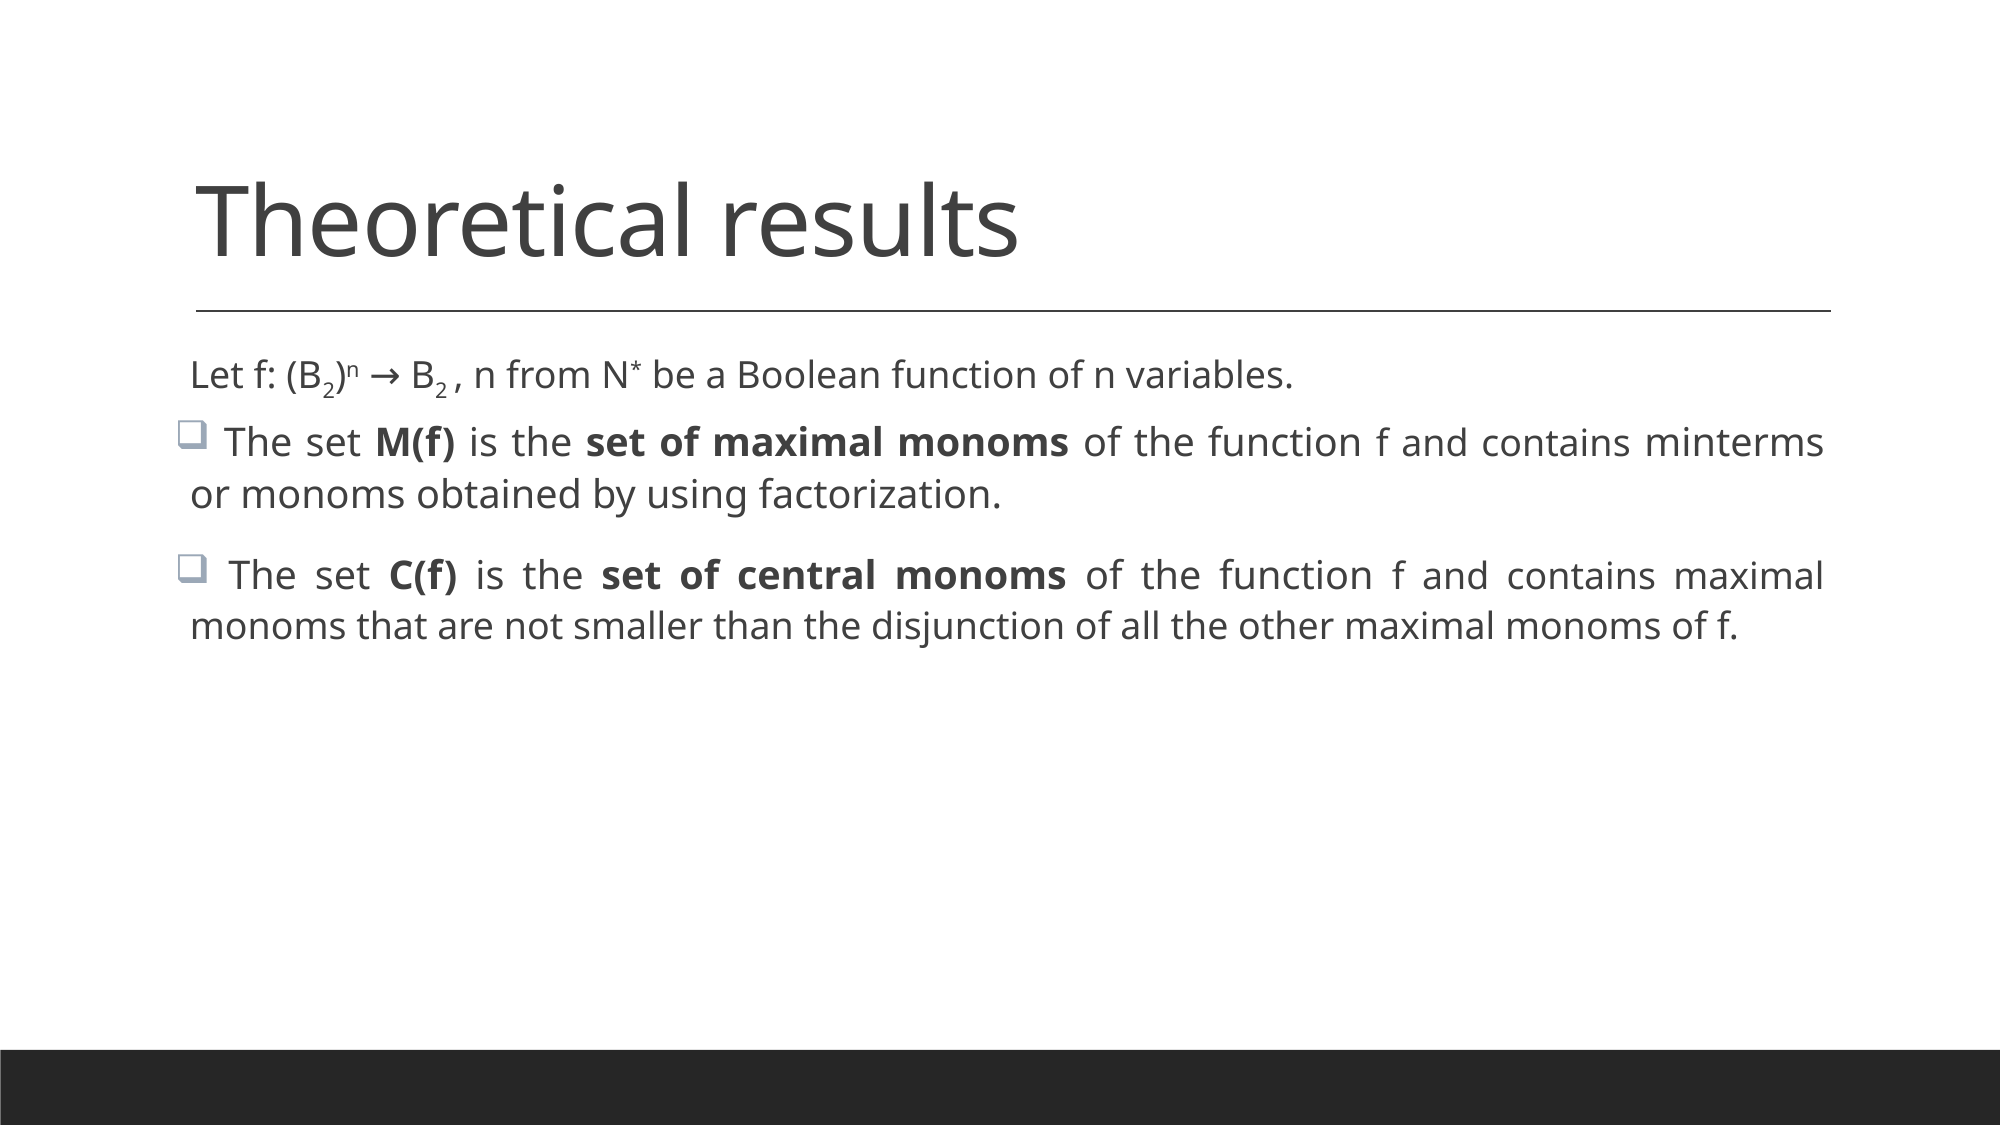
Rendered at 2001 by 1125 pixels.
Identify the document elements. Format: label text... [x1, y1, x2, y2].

text_box Let f: (B2)n → B2 , n from N* be a Boolean function of n variables. [174, 343, 1825, 410]
title Theoretical results [180, 47, 1830, 285]
list The set M(f) is the set of maximal monoms of the function f and contains minterms or monoms obtained by using factorization. The set C(f) is the set of central monoms of the function f and contains maximal monoms that are not smaller than the disjunction of all the other maximal monoms of f. [174, 410, 1825, 1022]
